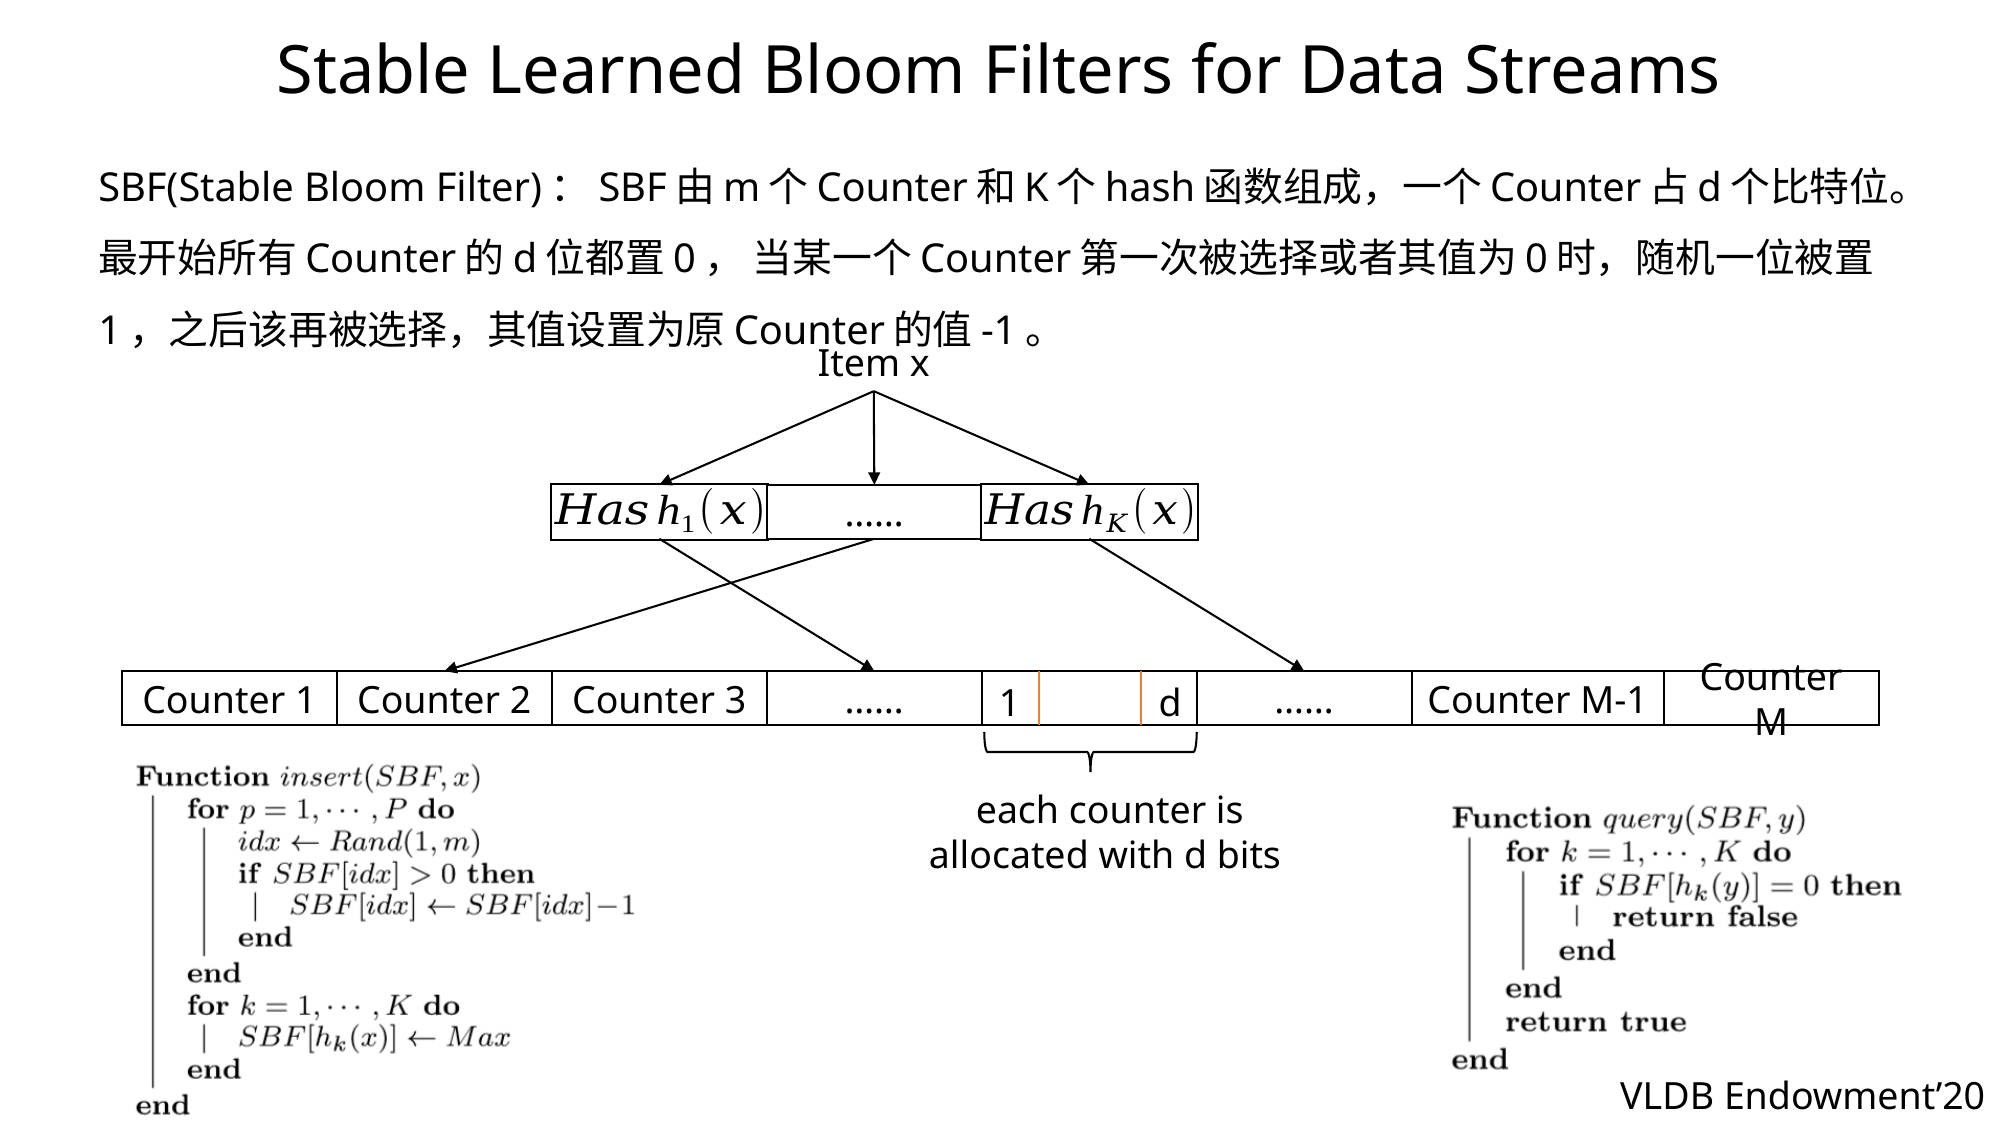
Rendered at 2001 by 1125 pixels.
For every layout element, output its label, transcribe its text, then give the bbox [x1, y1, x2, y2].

text_box Counter M [1663, 670, 1880, 726]
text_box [444, 538, 875, 672]
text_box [1089, 538, 1305, 672]
text_box each counter is allocated with d bits [894, 778, 1326, 884]
text_box …… [766, 670, 981, 726]
text_box [983, 731, 1198, 773]
text_box Counter 3 [551, 672, 766, 726]
text_box VLDB Endowment’20 [1578, 1064, 2000, 1125]
text_box …… [1198, 670, 1411, 726]
text_box Counter 2 [336, 670, 551, 726]
picture [1439, 798, 1985, 1084]
list SBF(Stable Bloom Filter)：SBF由m个Counter和K个hash函数组成，一个Counter占d个比特位。最开始所有Counter的d位都置0， 当某一个Counter第一次被选择或者其值为0时，随机一位被置1，之后该再被选择，其值设置为原Counter的值-1。 [83, 129, 1916, 360]
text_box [659, 392, 873, 485]
text_box d [1143, 672, 1198, 731]
text_box Item x [802, 331, 945, 392]
text_box Counter 1 [121, 670, 336, 726]
title Stable Learned Bloom Filters for Data Streams [0, 0, 2000, 144]
text_box …… [766, 485, 980, 540]
text_box [981, 670, 1038, 726]
text_box 1 [984, 671, 1038, 731]
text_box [873, 392, 1090, 485]
text_box Counter M-1 [1411, 670, 1663, 726]
picture [121, 756, 660, 1125]
text_box [1038, 670, 1143, 726]
